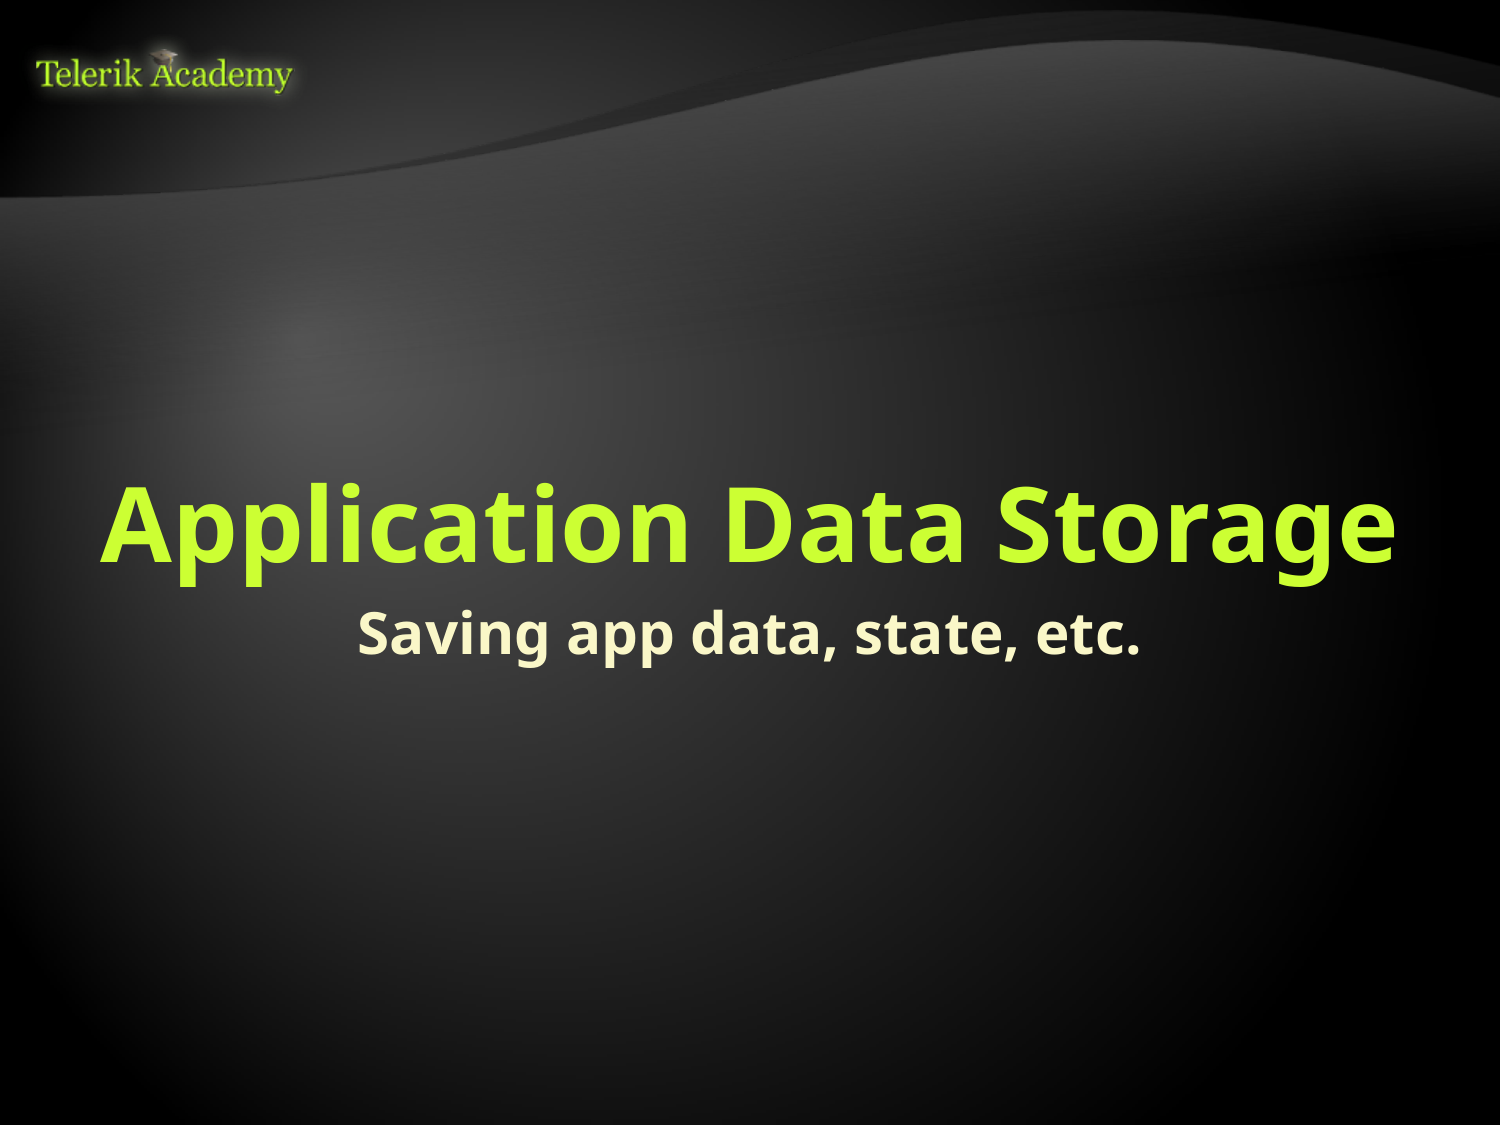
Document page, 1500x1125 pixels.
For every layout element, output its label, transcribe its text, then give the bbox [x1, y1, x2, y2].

picture [0, 0, 1500, 1125]
title Application Data Storage [75, 425, 1425, 587]
subtitle Saving app data, state, etc. [75, 587, 1425, 675]
